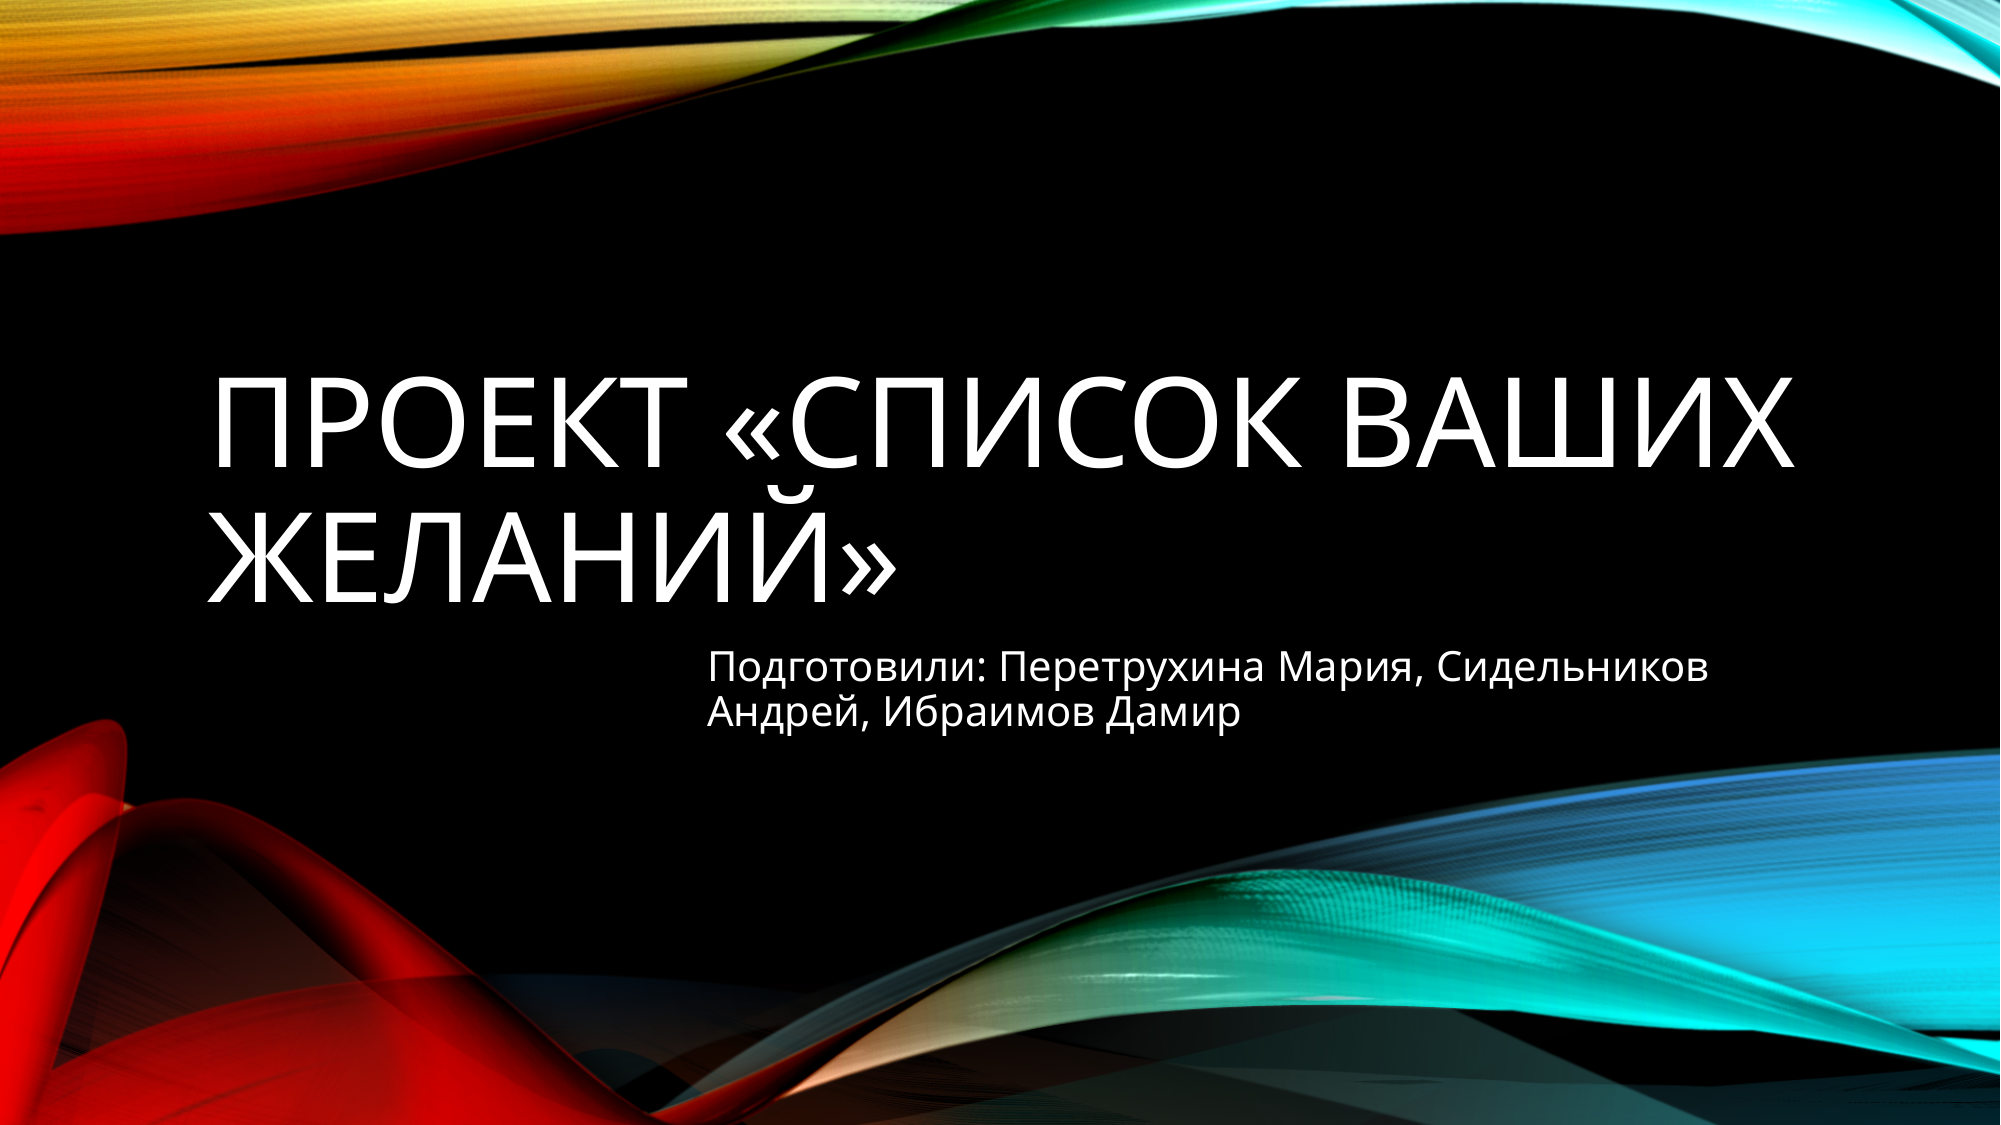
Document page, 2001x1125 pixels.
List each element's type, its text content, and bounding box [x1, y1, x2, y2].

picture [0, 0, 2000, 237]
title Проект «список ваших желаний» [192, 293, 1813, 638]
subtitle Подготовили: Перетрухина Мария, Сидельников Андрей, Ибраимов Дамир [692, 637, 1813, 816]
picture [0, 717, 2000, 1125]
